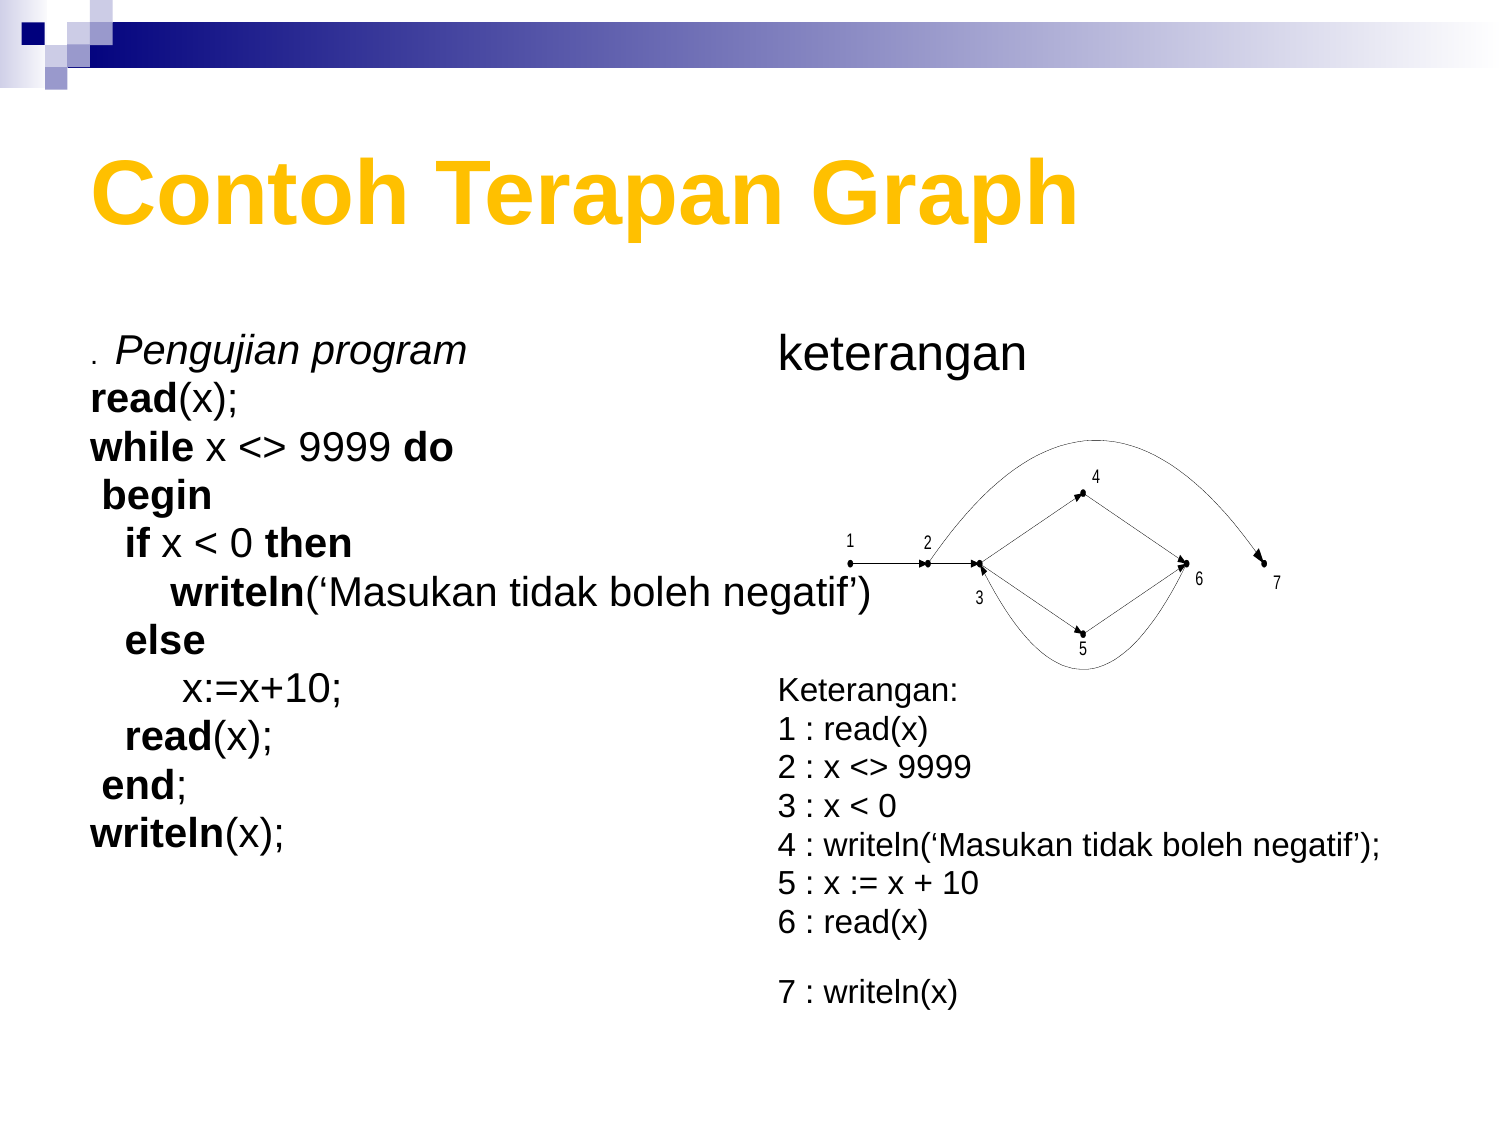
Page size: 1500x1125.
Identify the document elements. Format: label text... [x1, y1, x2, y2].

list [820, 420, 1307, 690]
list keterangan Keterangan: 1 : read(x) 2 : x <> 9999 3 : x < 0 4 : writeln(‘Masukan tidak boleh negatif’); 5 : x := x + 10 6 : read(x) 7 : writeln(x) [762, 324, 1426, 1048]
list . Pengujian program read(x); while x <> 9999 do begin if x < 0 then writeln(‘Masukan tidak boleh negatif’) else x:=x+10; read(x); end; writeln(x); [74, 324, 762, 963]
title Contoh Terapan Graph [74, 74, 1426, 301]
